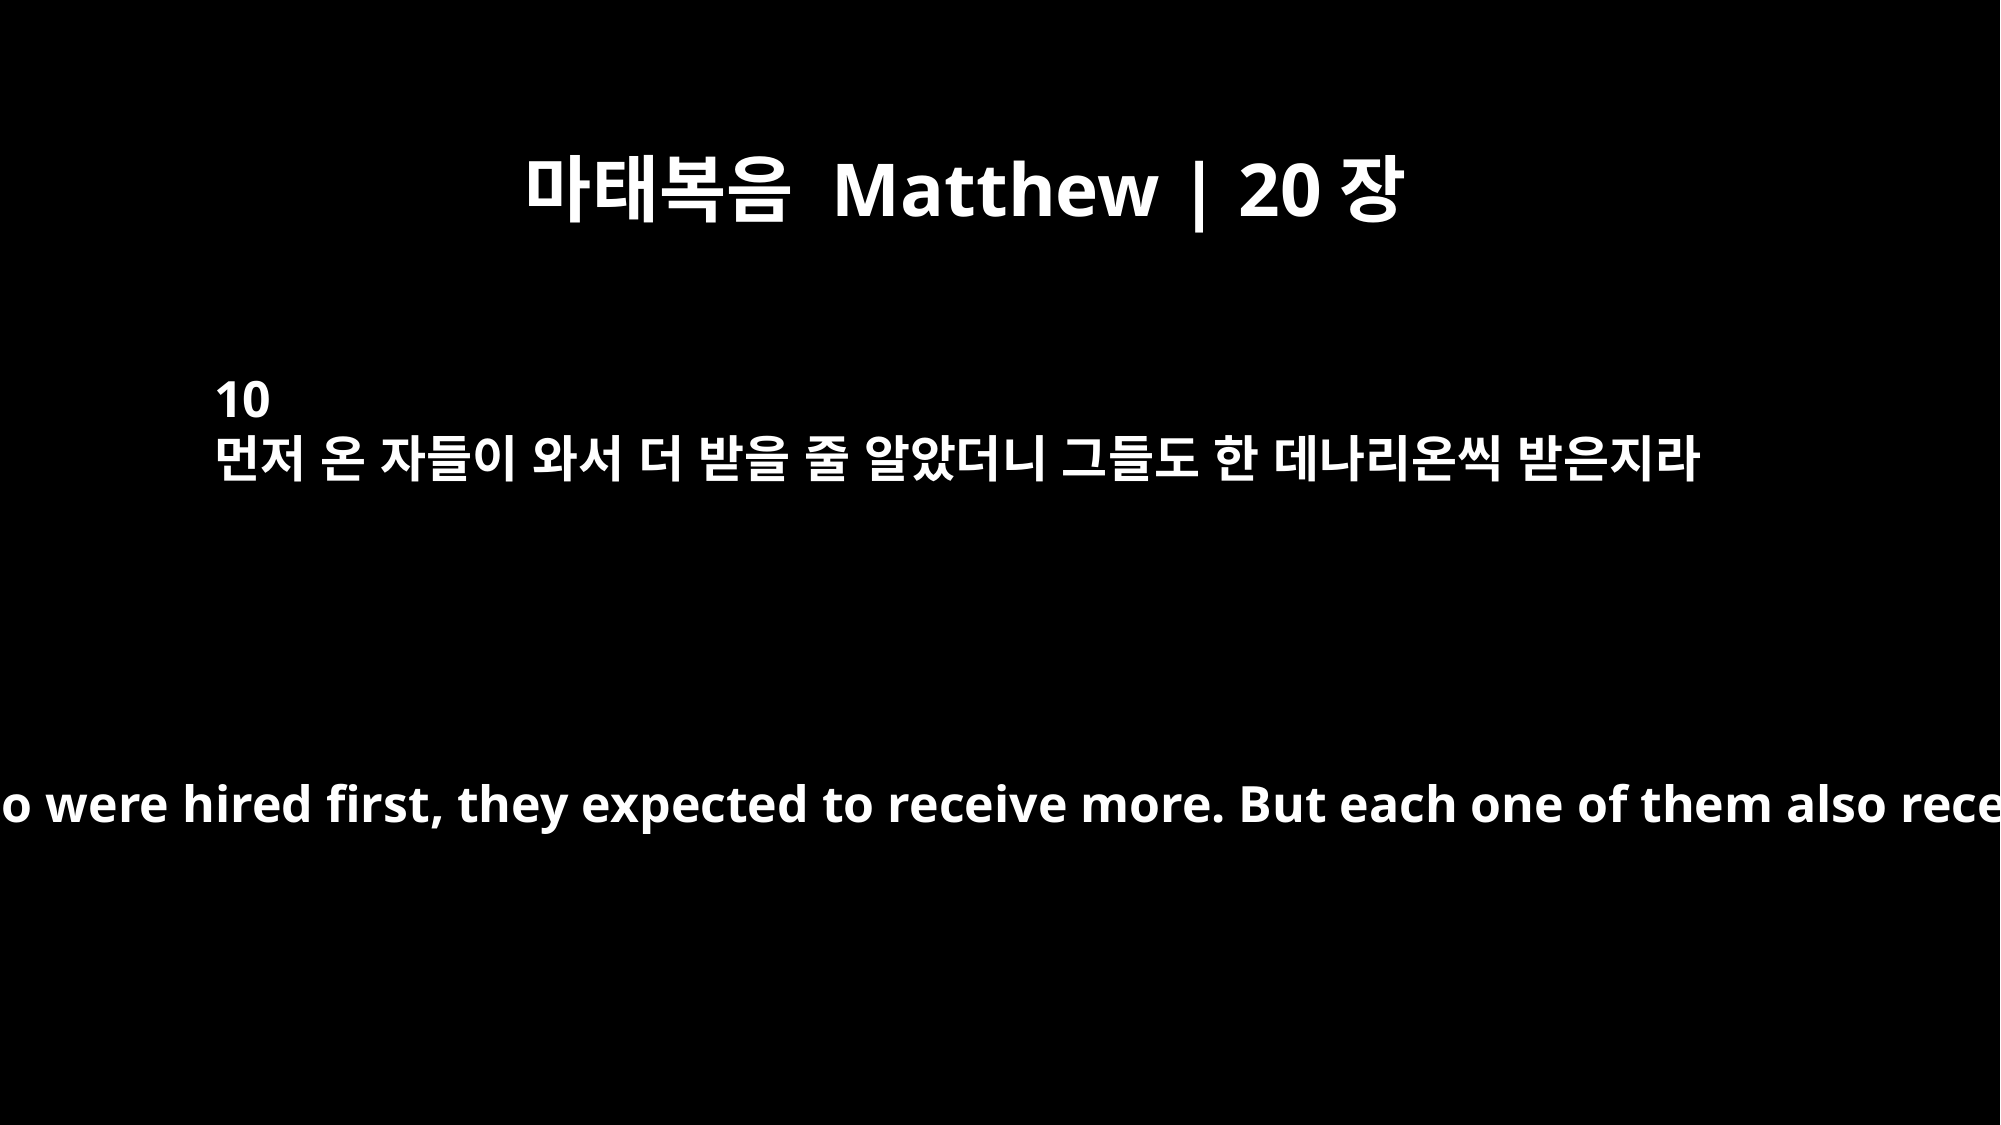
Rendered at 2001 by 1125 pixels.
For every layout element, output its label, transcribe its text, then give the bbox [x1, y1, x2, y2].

text_box 10 먼저 온 자들이 와서 더 받을 줄 알았더니 그들도 한 데나리온씩 받은지라 [199, 359, 1718, 495]
text_box 마태복음 Matthew | 20장 [510, 136, 1422, 239]
text_box So when those came who were hired first, they expected to receive more. But each one of them also received a denarius. [0, 764, 2000, 840]
